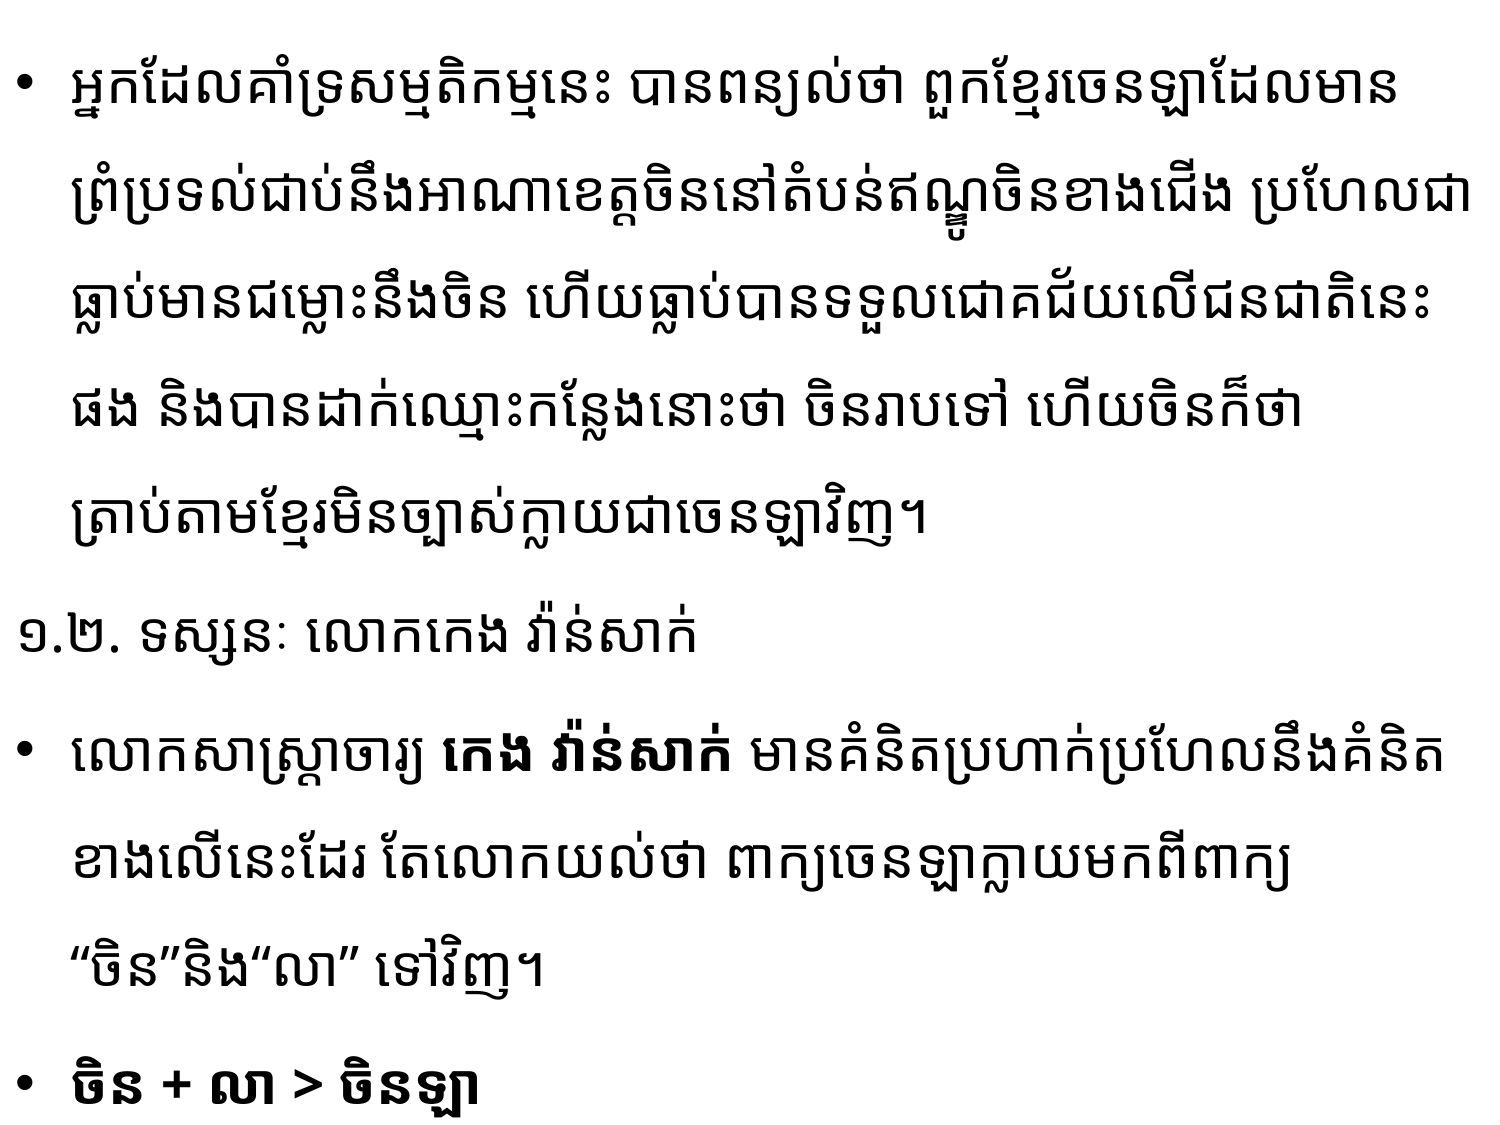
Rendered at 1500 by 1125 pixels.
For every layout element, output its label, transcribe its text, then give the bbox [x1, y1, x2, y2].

list អ្នកដែលគាំទ្រសម្មតិកម្មនេះ បានពន្យល់ថា ពួកខ្មែរចេនឡា​ដែលមានព្រំប្រទល់ជាប់នឹងអាណាខេត្ត​ចិន​នៅតំបន់ឥណ្ឌូចិនខាងជើង ប្រហែលជាធ្លាប់មានជម្លោះនឹងចិន ហើយធ្លាប់បានទទួលជោគជ័យ​លើជនជាតិ​នេះ​ផង និងបានដាក់ឈ្មោះកន្លែងនោះថា ចិនរាបទៅ ហើយចិនក៏ថាត្រាប់តាមខ្មែរមិនច្បាស់ក្លាយជាចេនឡាវិញ។ ១.២. ទស្សនៈ លោកកេង វ៉ាន់សាក់ លោកសាស្ត្រាចារ្យ កេង វ៉ាន់សាក់ មានគំនិតប្រហាក់ប្រហែលនឹងគំនិតខាងលើនេះដែរ តែលោកយល់​ថា ពាក្យចេនឡាក្លាយមកពីពាក្យ “ចិន”និង“លា” ទៅវិញ។ ចិន + លា > ចិនឡា [0, 0, 1500, 1125]
